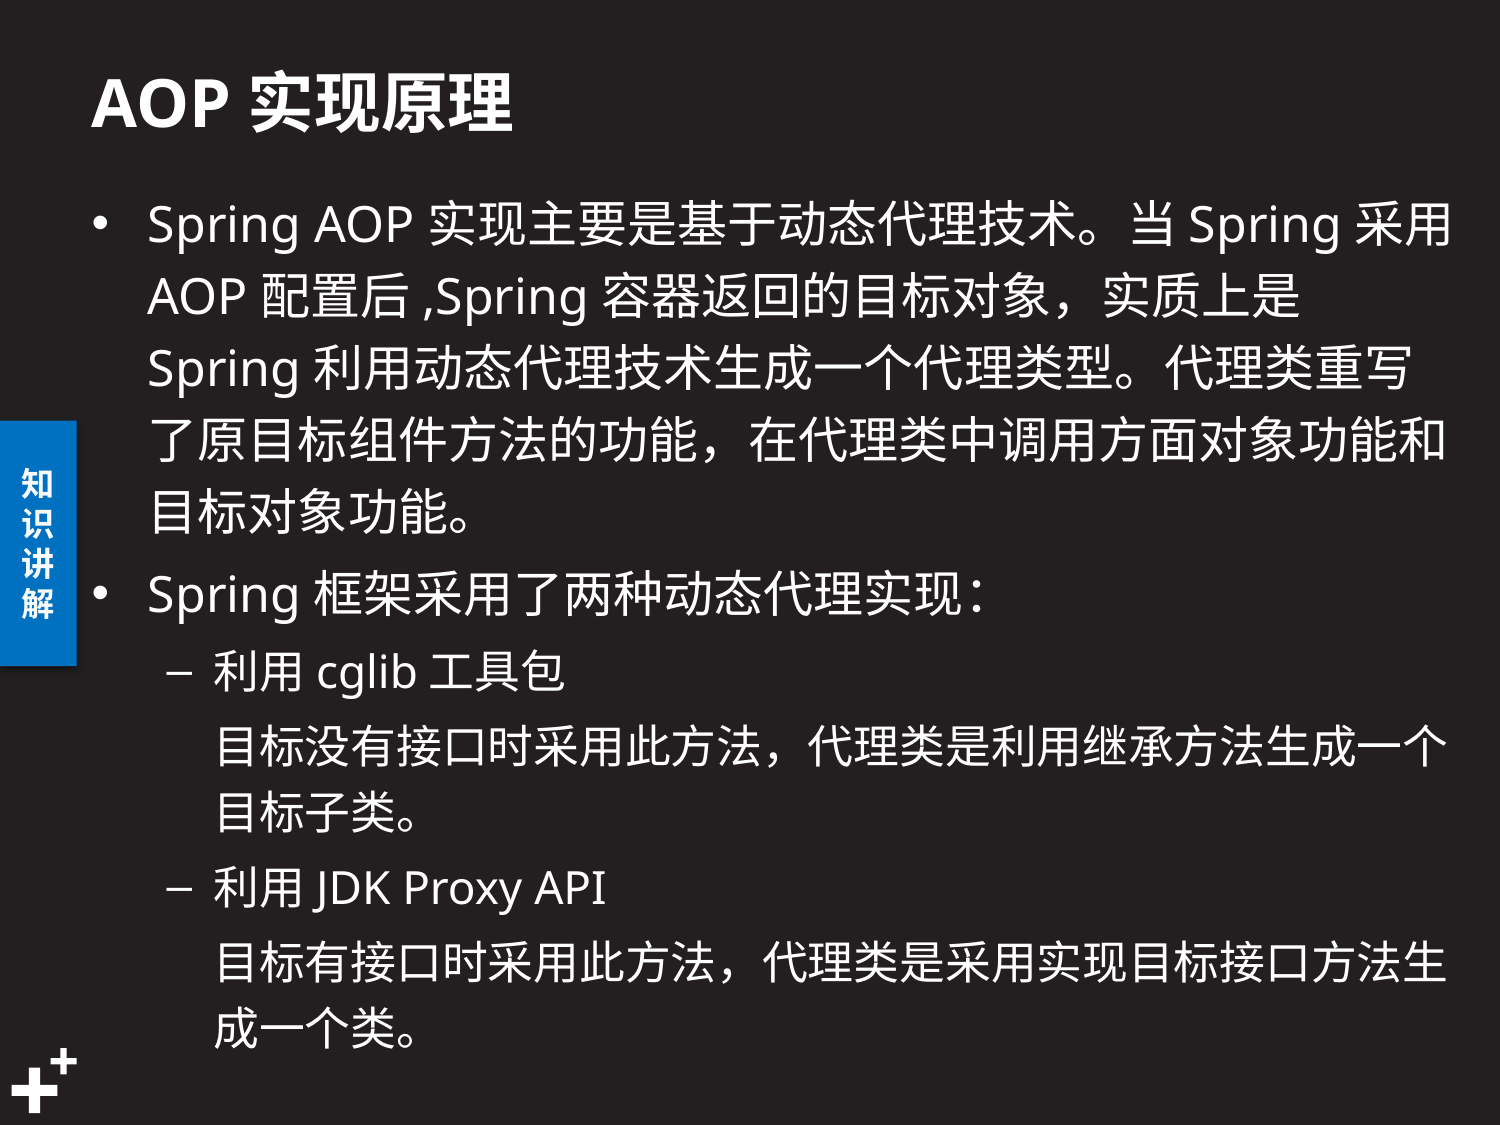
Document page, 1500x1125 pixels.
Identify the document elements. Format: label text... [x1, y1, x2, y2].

title AOP实现原理 [76, 42, 1188, 160]
list Spring AOP实现主要是基于动态代理技术。当Spring采用AOP配置后,Spring容器返回的目标对象，实质上是Spring利用动态代理技术生成一个代理类型。代理类重写了原目标组件方法的功能，在代理类中调用方面对象功能和目标对象功能。 Spring框架采用了两种动态代理实现： 利用cglib工具包 目标没有接口时采用此方法，代理类是利用继承方法生成一个目标子类。 利用JDK Proxy API 目标有接口时采用此方法，代理类是采用实现目标接口方法生成一个类。 [76, 172, 1471, 1081]
